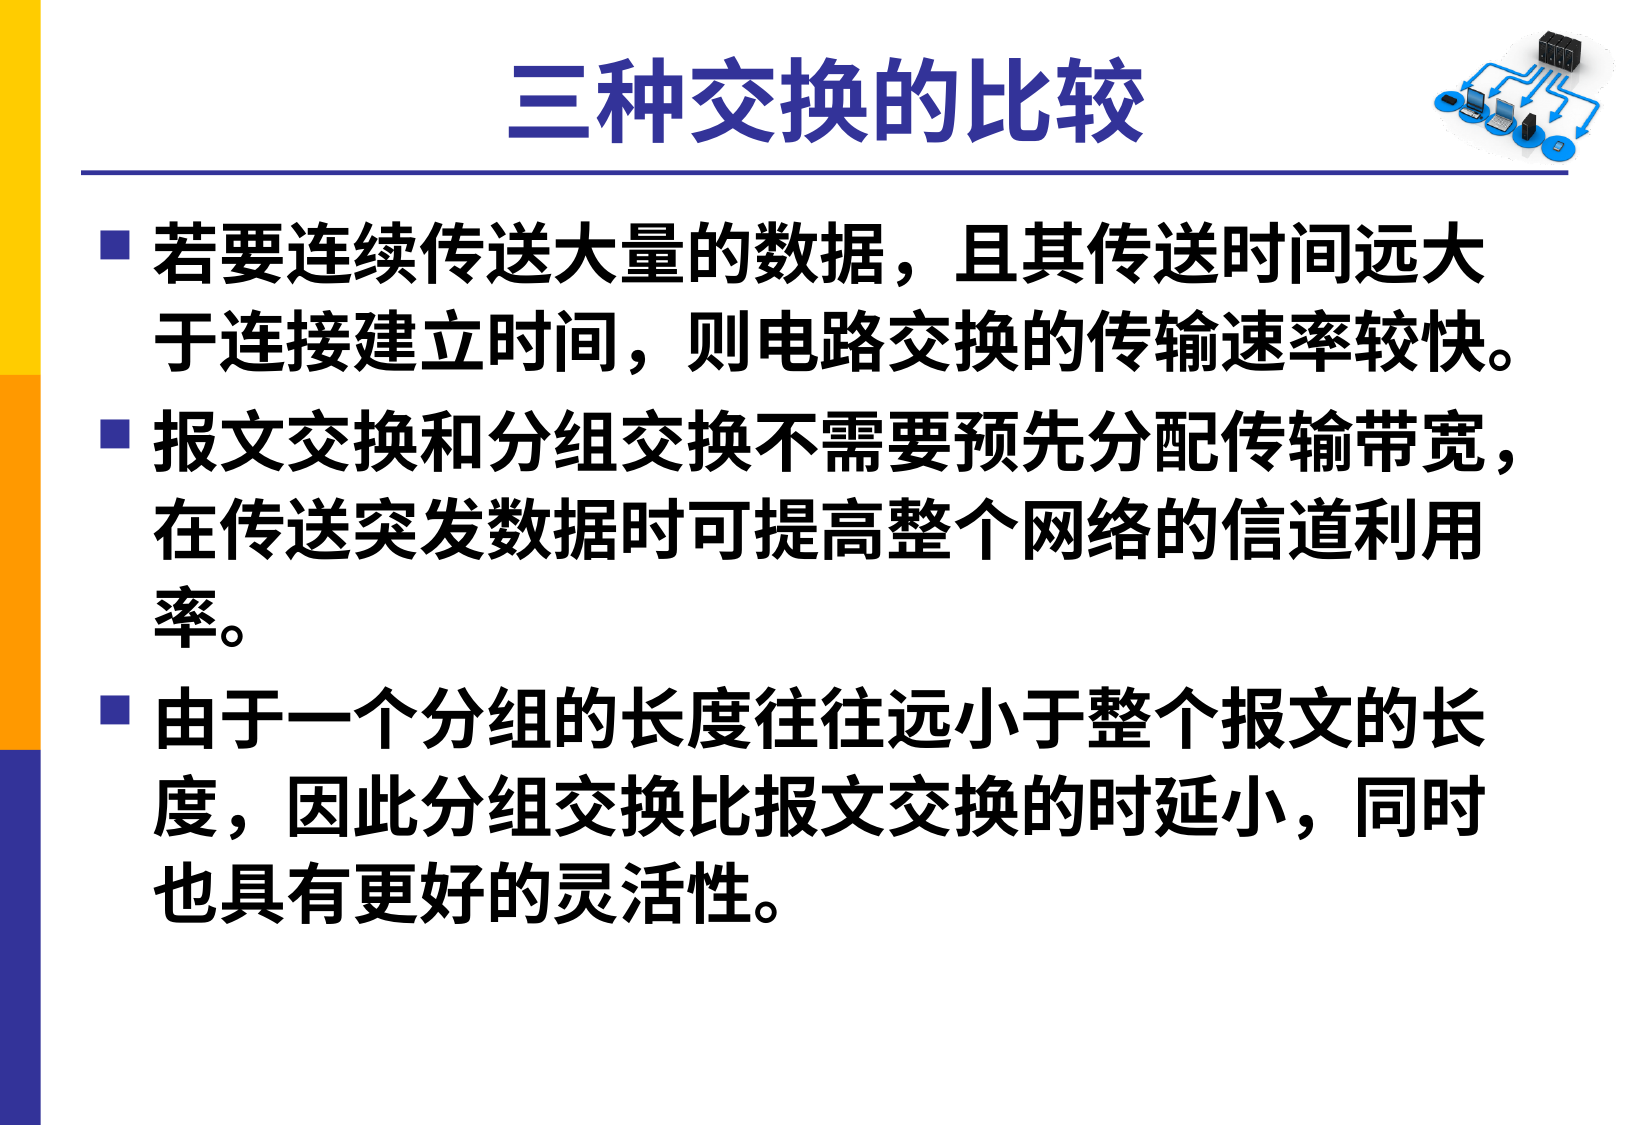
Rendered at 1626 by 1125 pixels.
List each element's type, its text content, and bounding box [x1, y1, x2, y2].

title 三种交换的比较 [81, 30, 1569, 161]
list 若要连续传送大量的数据，且其传送时间远大于连接建立时间，则电路交换的传输速率较快。 报文交换和分组交换不需要预先分配传输带宽，在传送突发数据时可提高整个网络的信道利用率。 由于一个分组的长度往往远小于整个报文的长度，因此分组交换比报文交换的时延小，同时也具有更好的灵活性。 [81, 196, 1569, 1006]
picture [1431, 30, 1616, 165]
